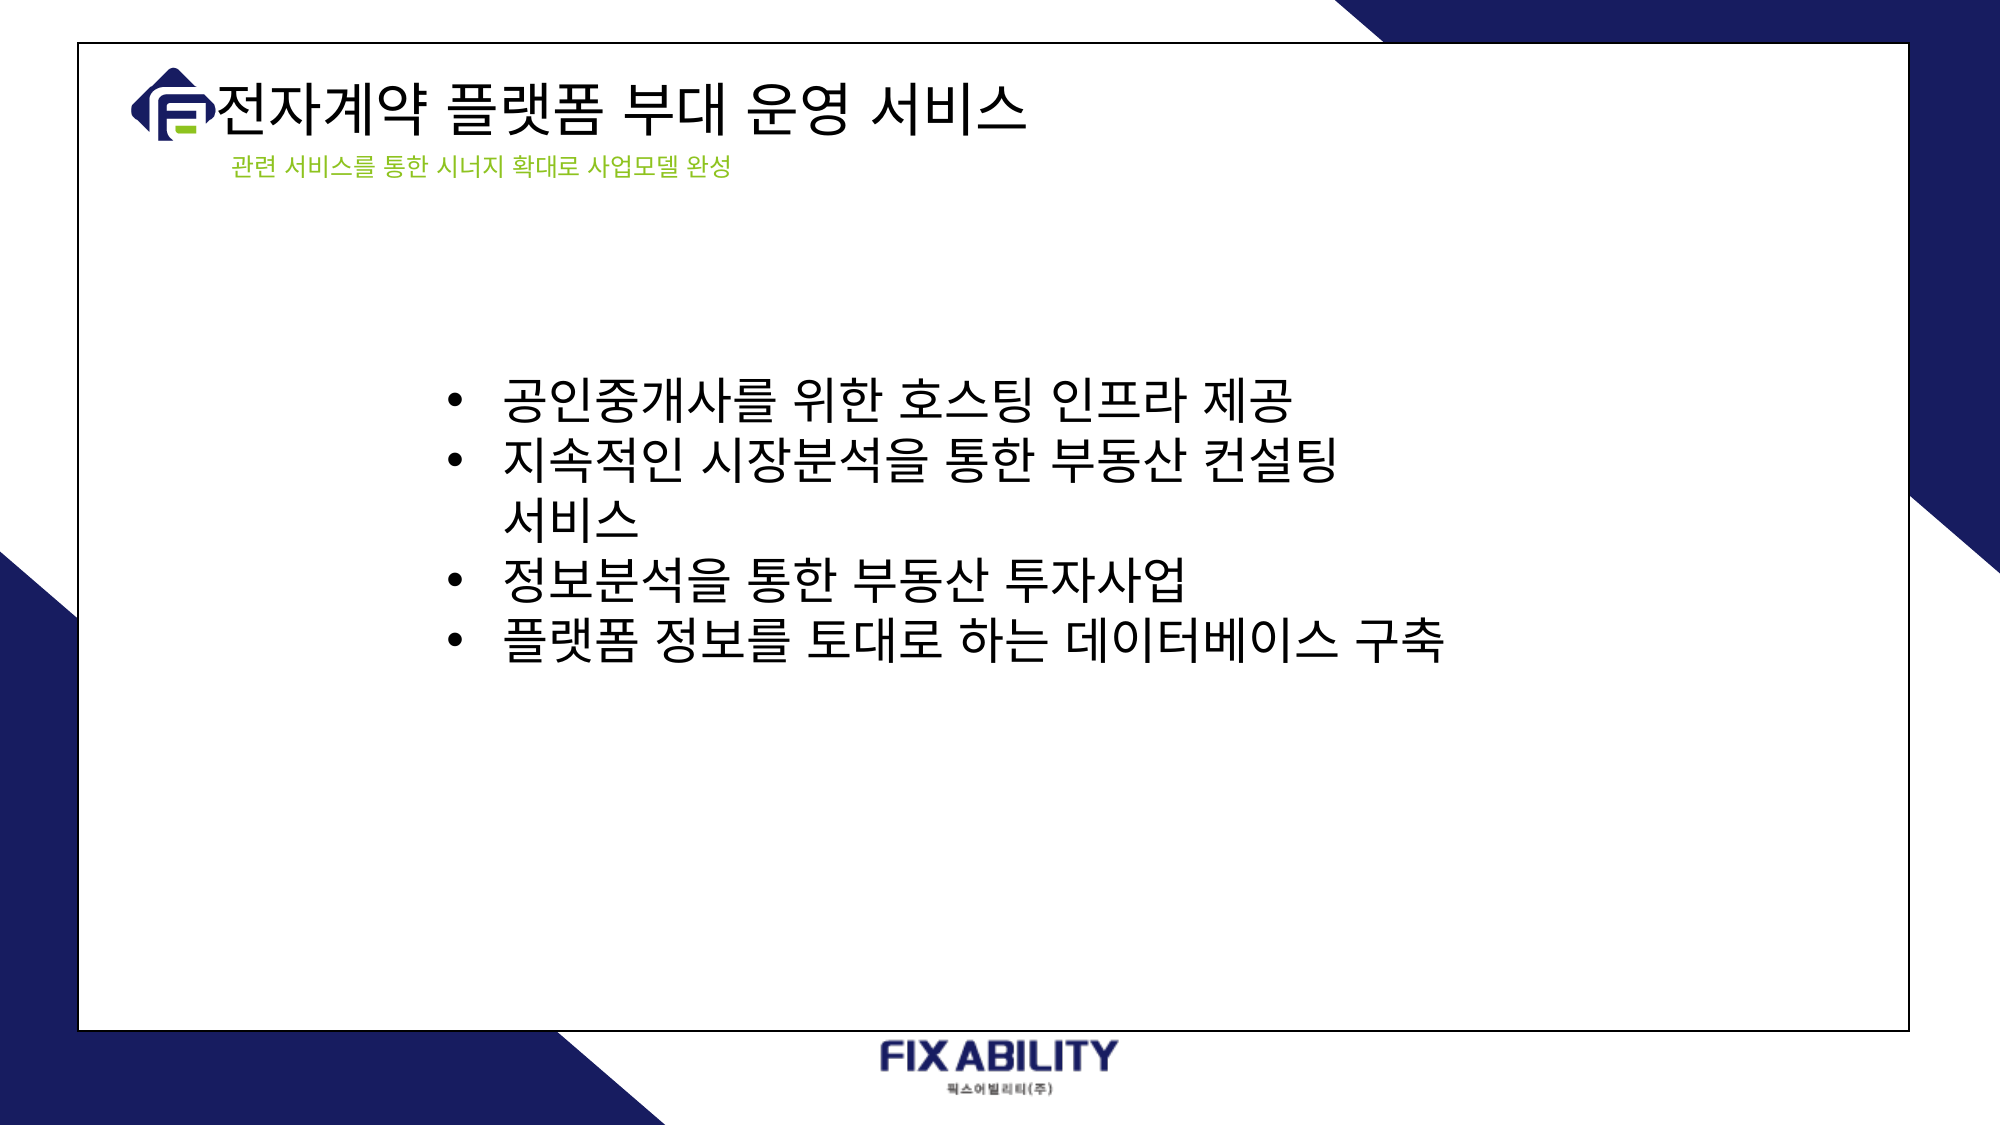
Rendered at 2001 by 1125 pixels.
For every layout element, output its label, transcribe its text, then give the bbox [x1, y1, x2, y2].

picture [90, 21, 256, 186]
text_box [ [77, 42, 1910, 1032]
text_box [0, 550, 667, 1125]
text_box [1333, 0, 2000, 575]
text_box 공인중개사를 위한 호스팅 인프라 제공 지속적인 시장분석을 통한 부동산 컨설팅 서비스 정보분석을 통한 부동산 투자사업 플랫폼 정보를 토대로 하는 데이터베이스 구축 [431, 362, 1481, 677]
text_box 관련 서비스를 통한 시너지 확대로 사업모델 완성 [216, 144, 1217, 190]
picture [867, 938, 1133, 1125]
text_box 전자계약 플랫폼 부대 운영 서비스 [256, 66, 1044, 144]
